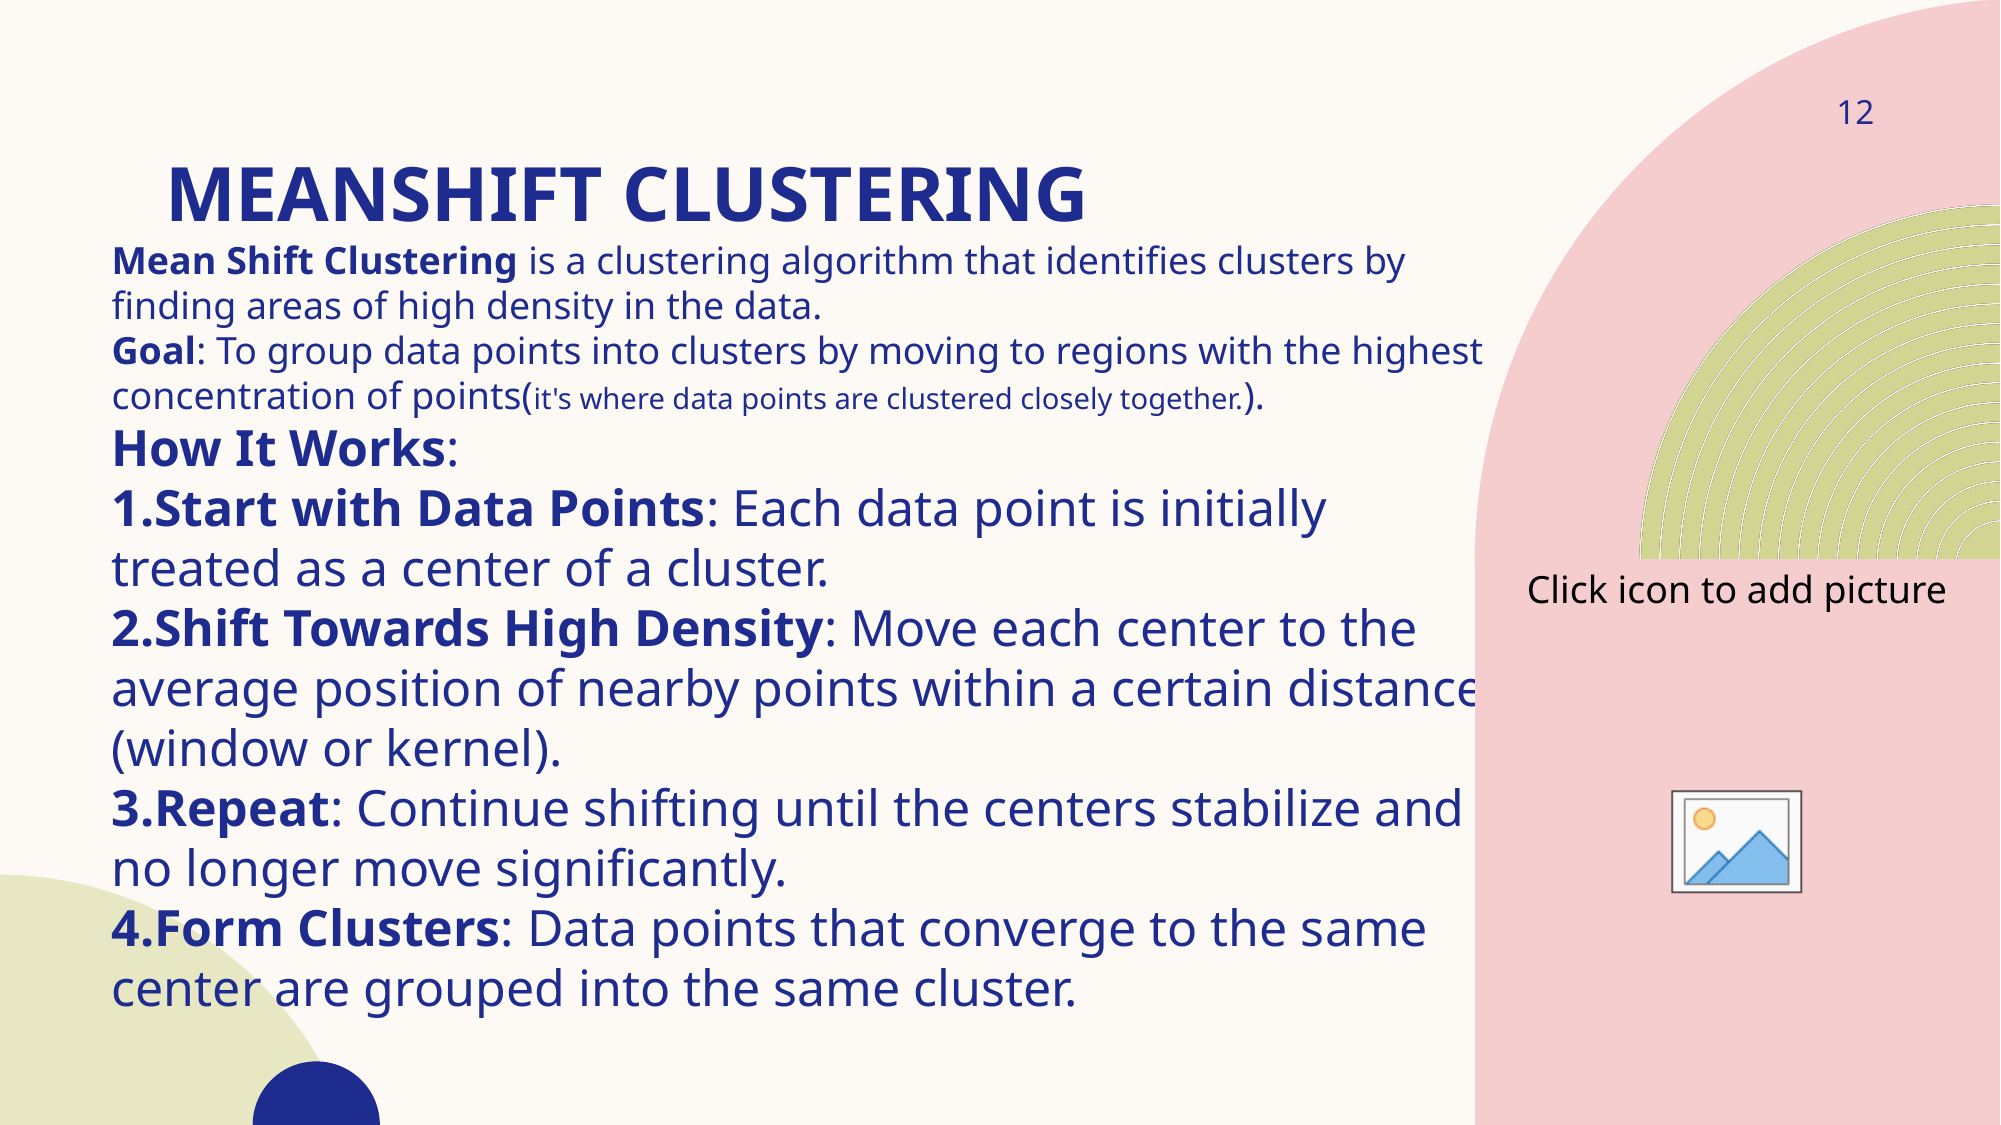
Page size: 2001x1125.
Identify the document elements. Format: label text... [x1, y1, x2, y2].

picture [1474, 204, 2001, 1125]
list Mean Shift Clustering is a clustering algorithm that identifies clusters by finding areas of high density in the data. Goal: To group data points into clusters by moving to regions with the highest concentration of points(it's where data points are clustered closely together.). How It Works: Start with Data Points: Each data point is initially treated as a center of a cluster. Shift Towards High Density: Move each center to the average position of nearby points within a certain distance (window or kernel). Repeat: Continue shifting until the centers stabilize and no longer move significantly. Form Clusters: Data points that converge to the same center are grouped into the same cluster. [96, 236, 1509, 1020]
title MeanShift Clustering [150, 61, 1437, 236]
slide_number 12 [1712, 75, 1875, 153]
